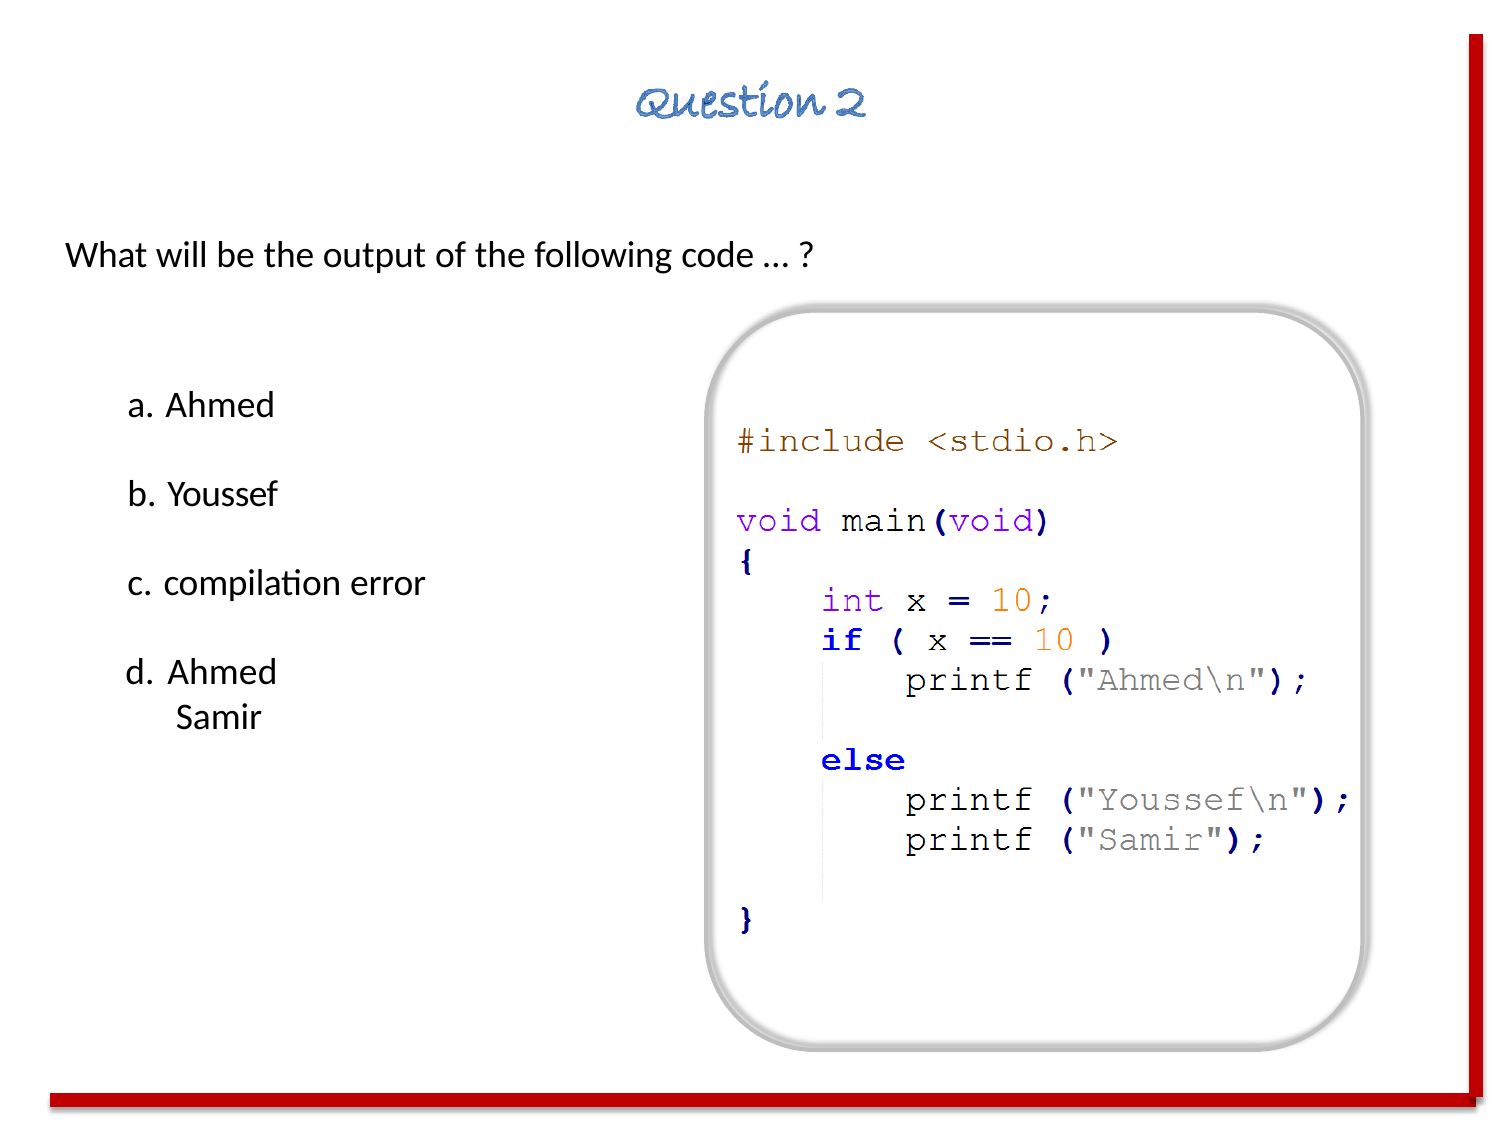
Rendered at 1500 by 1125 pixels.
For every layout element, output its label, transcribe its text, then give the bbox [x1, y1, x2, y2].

title What will be the output of the following code … ? [62, 227, 822, 418]
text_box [701, 297, 1377, 1056]
picture [44, 34, 1491, 1117]
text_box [636, 80, 866, 119]
text_box Ahmed Youssef compilation error Ahmed Samir [125, 377, 432, 738]
